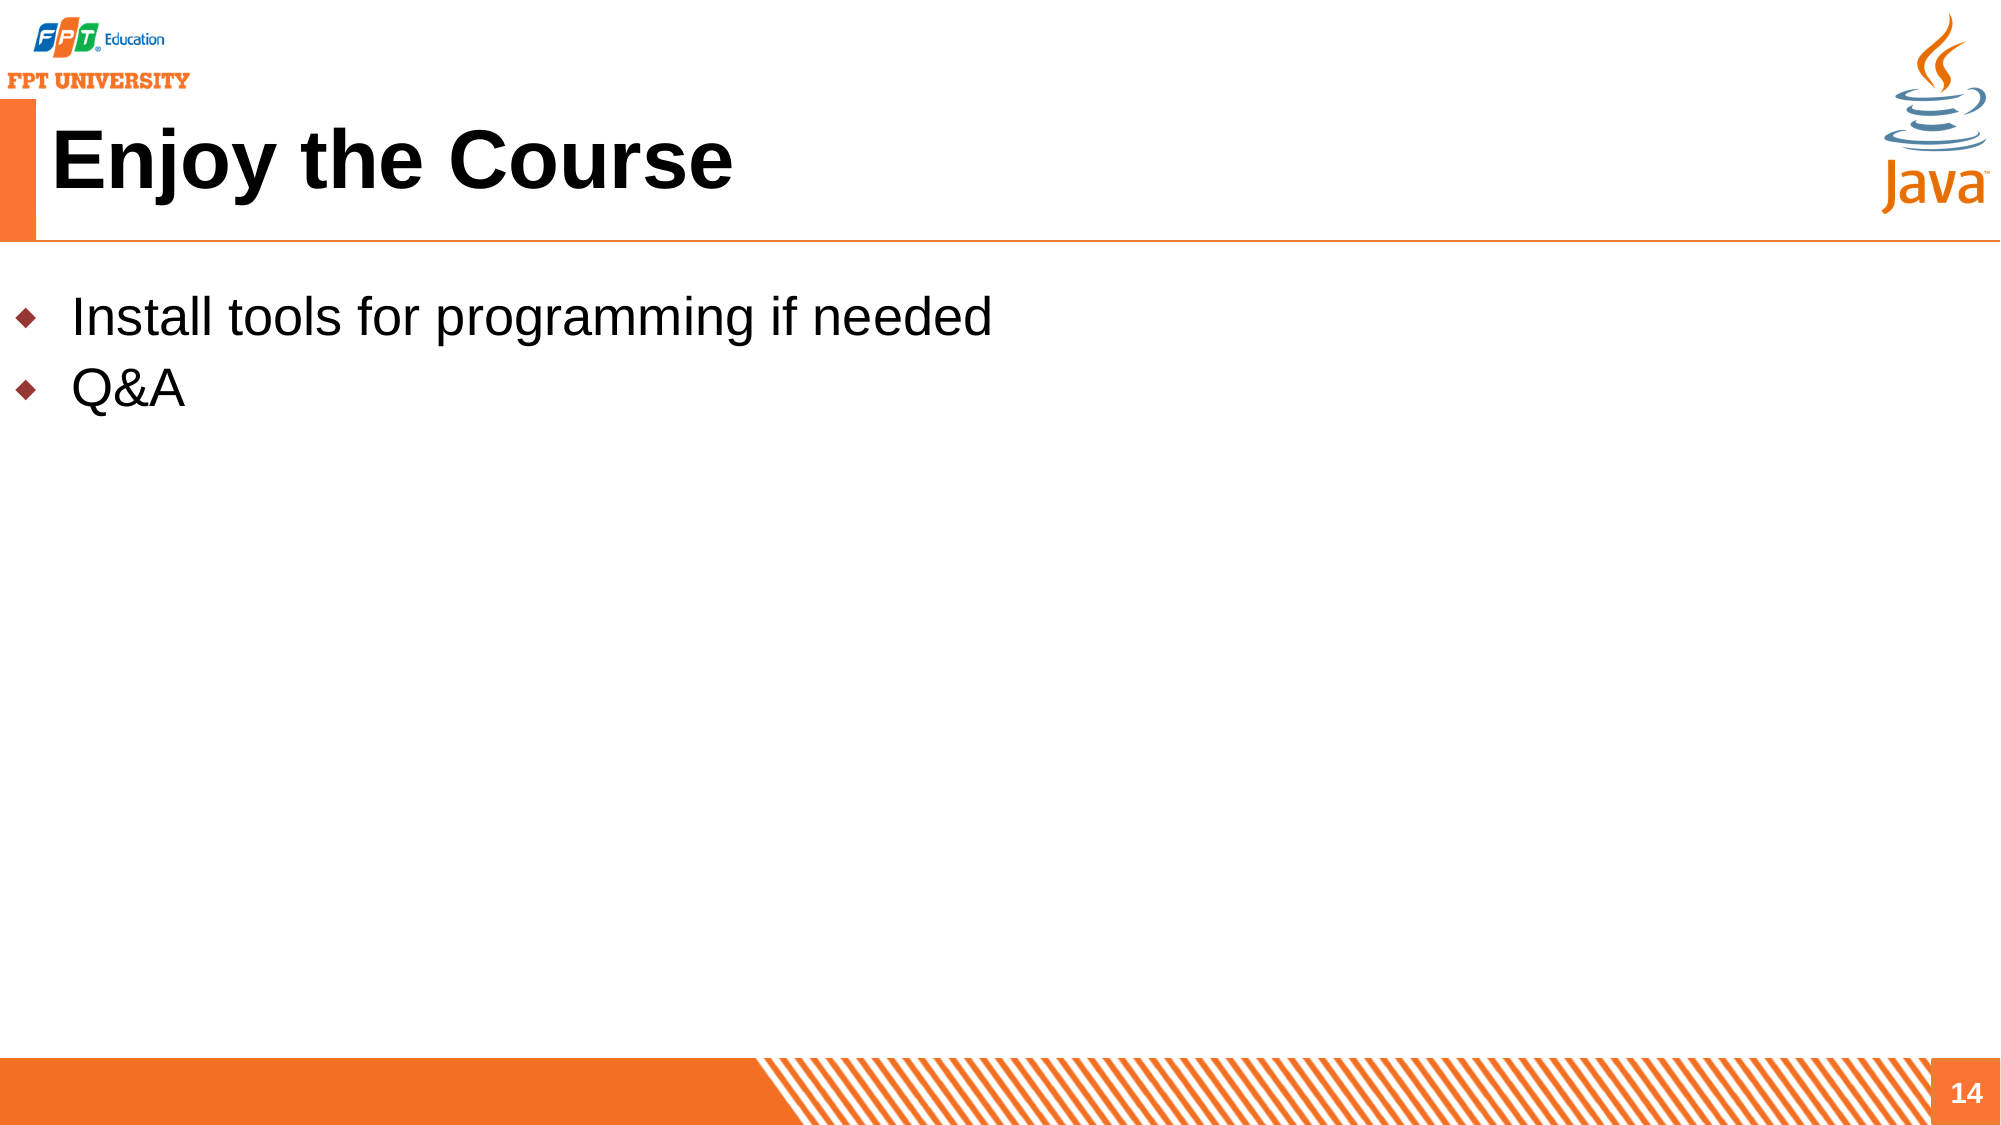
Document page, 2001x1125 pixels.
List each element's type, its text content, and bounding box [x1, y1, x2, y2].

title Enjoy the Course [36, 108, 1869, 215]
picture [0, 1058, 1934, 1125]
picture [0, 2, 197, 99]
picture [1868, 4, 2000, 226]
slide_number 14 [1933, 1059, 2000, 1124]
list Install tools for programming if needed Q&A [0, 266, 2000, 1057]
